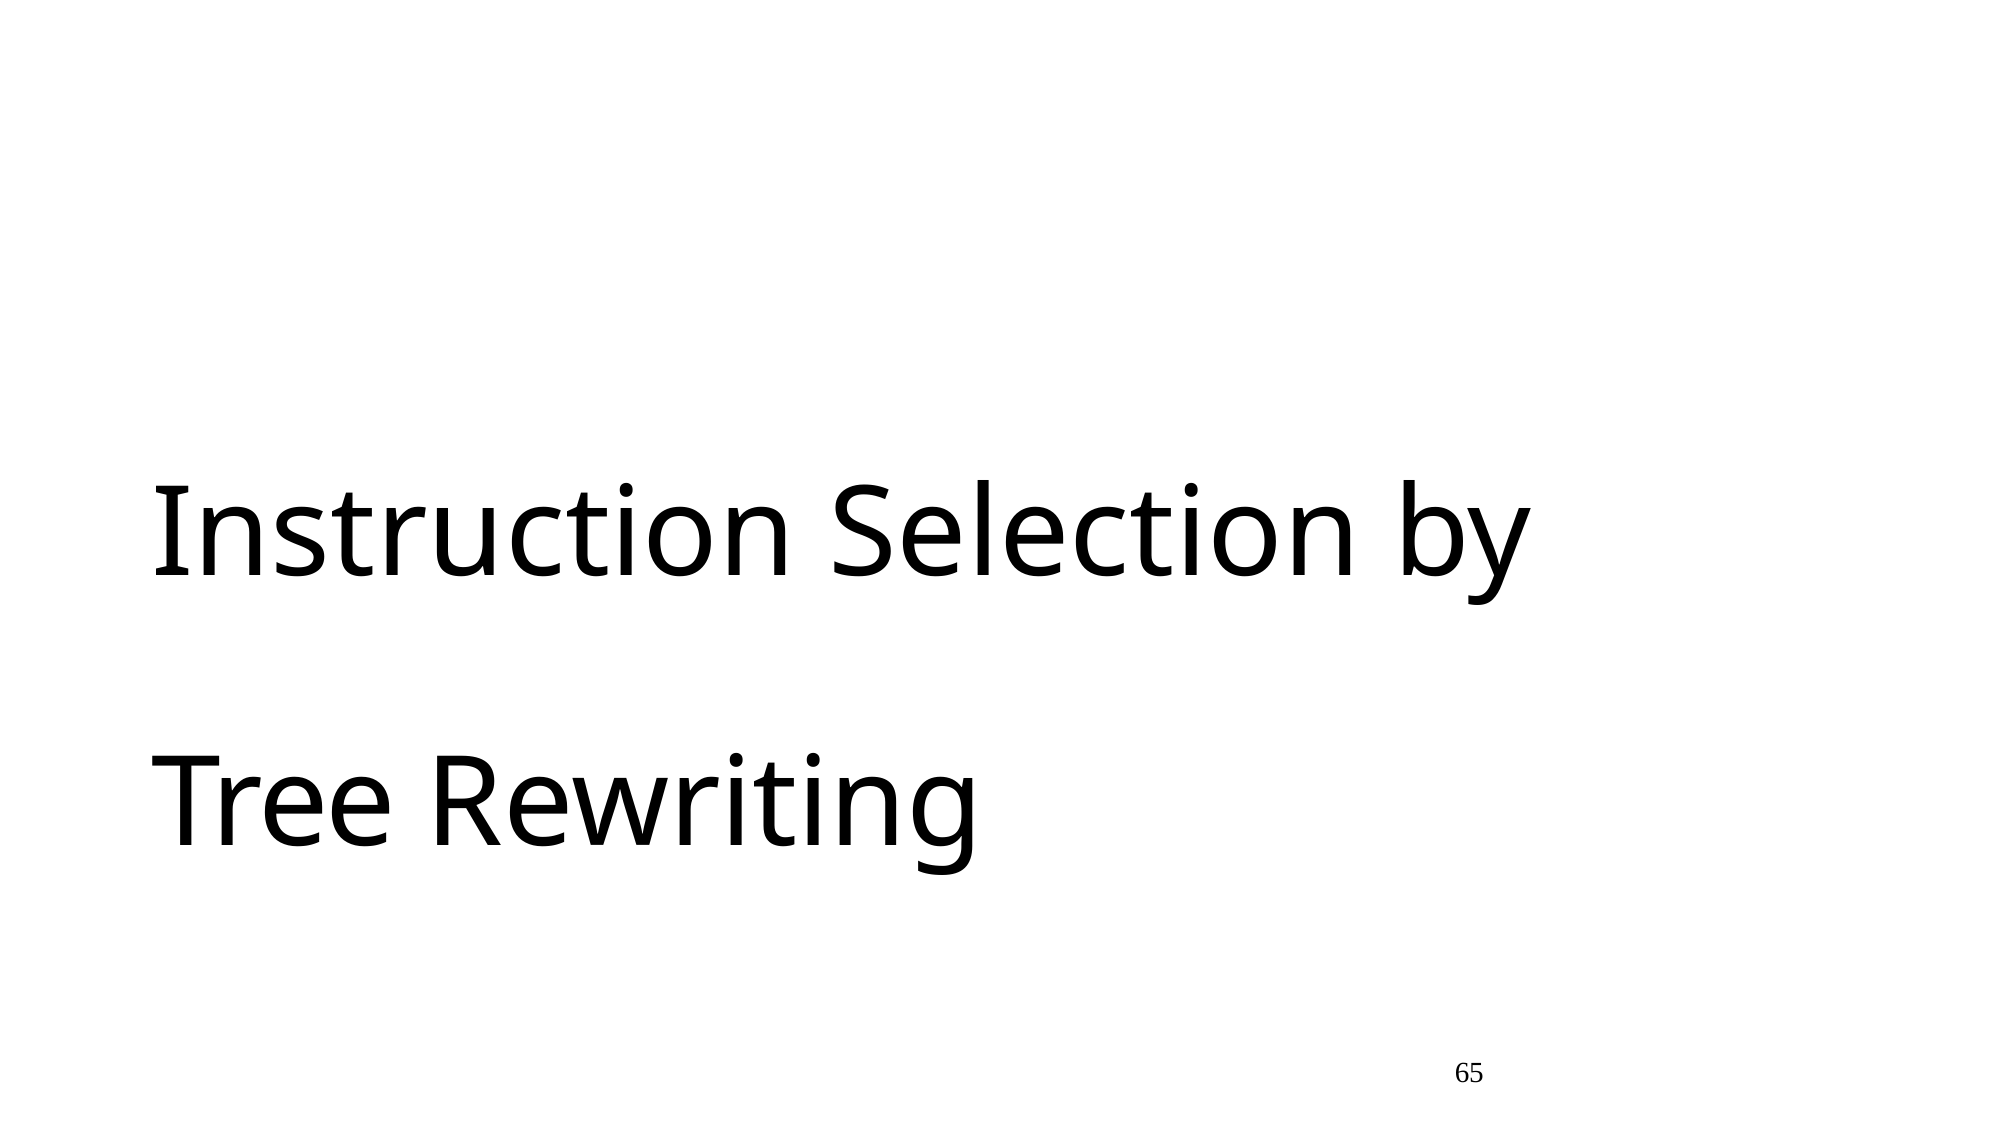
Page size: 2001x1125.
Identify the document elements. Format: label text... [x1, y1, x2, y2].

slide_number 65 [1440, 1046, 1900, 1103]
title Instruction Selection by Tree Rewriting [149, 445, 1577, 871]
